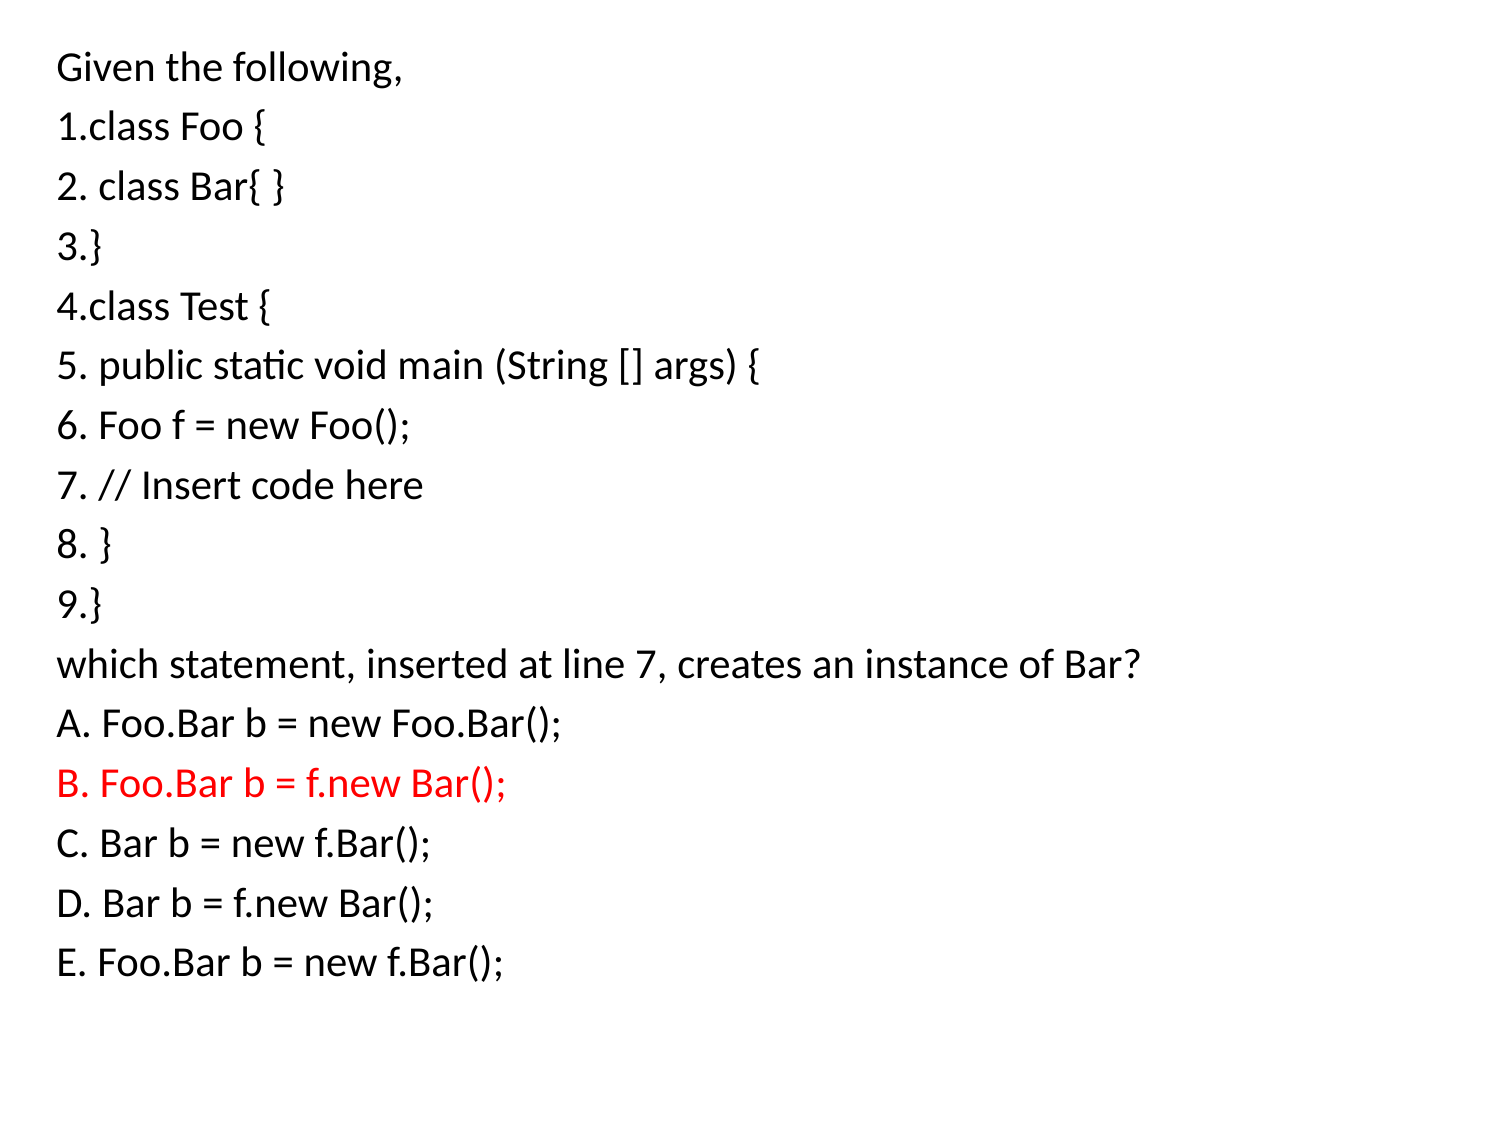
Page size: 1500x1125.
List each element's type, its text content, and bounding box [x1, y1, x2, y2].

list Given the following, 1.class Foo { 2. class Bar{ } 3.} 4.class Test { 5. public static void main (String [] args) { 6. Foo f = new Foo(); 7. // Insert code here 8. } 9.} which statement, inserted at line 7, creates an instance of Bar? A. Foo.Bar b = new Foo.Bar(); B. Foo.Bar b = f.new Bar(); C. Bar b = new f.Bar(); D. Bar b = f.new Bar(); E. Foo.Bar b = new f.Bar(); [41, 30, 1425, 1005]
